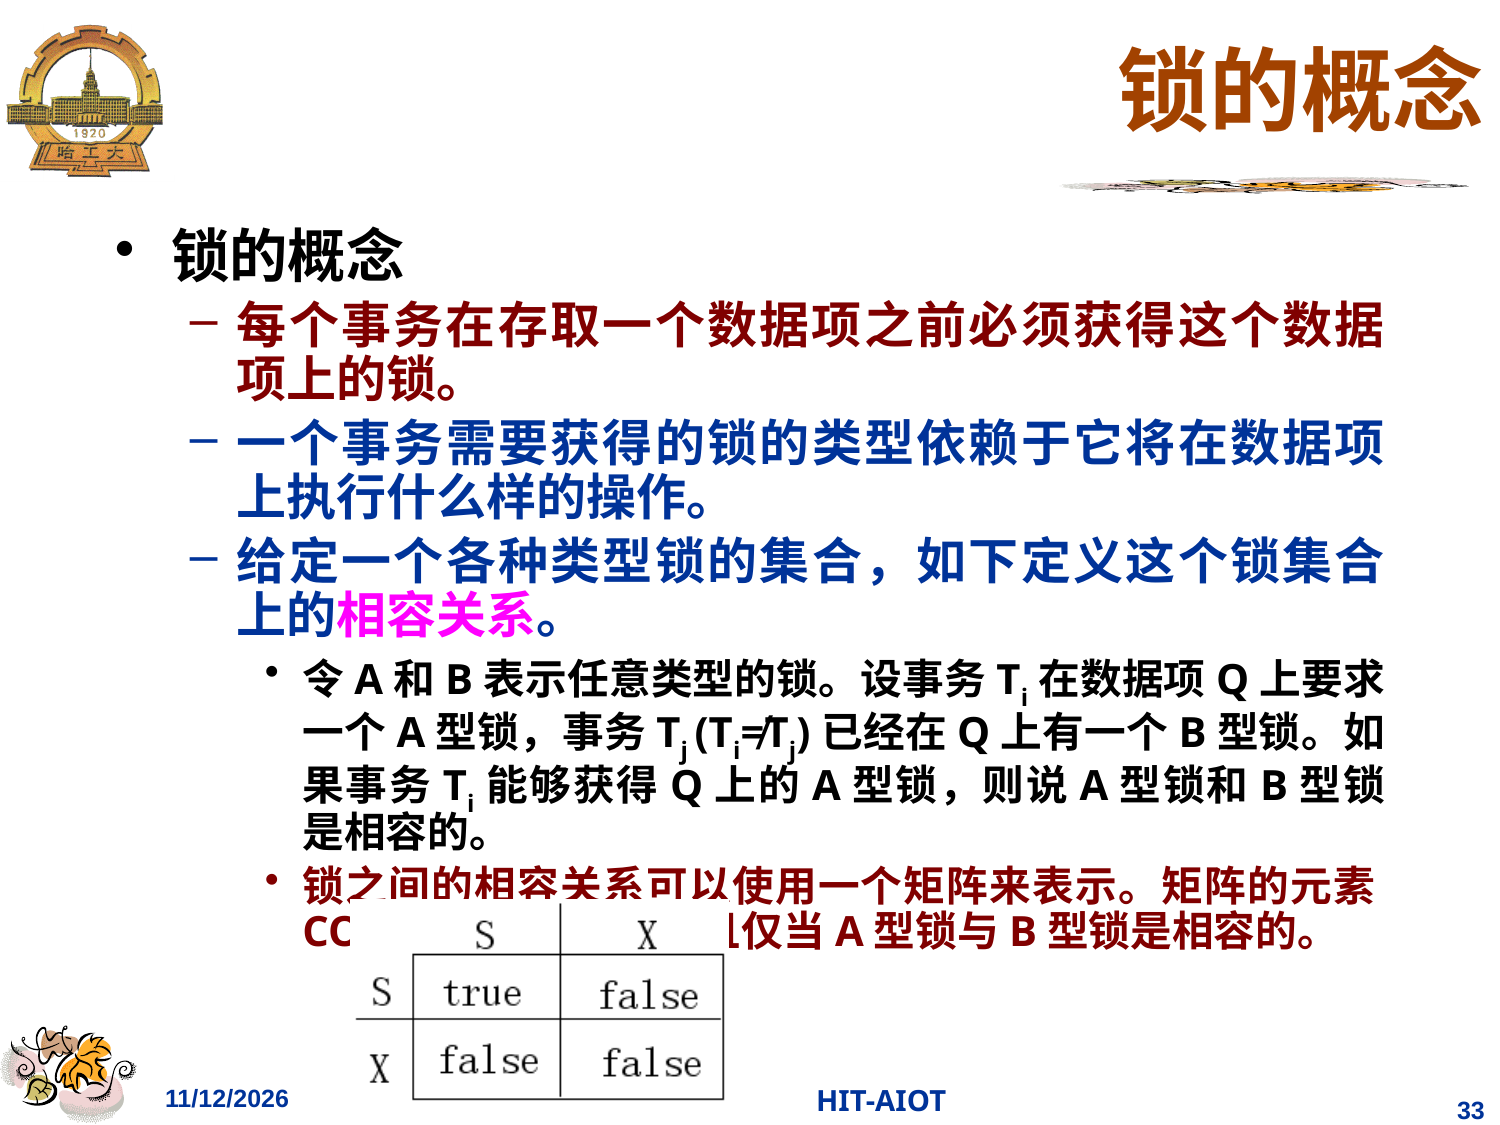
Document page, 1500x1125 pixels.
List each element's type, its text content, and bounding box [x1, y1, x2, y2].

picture [0, 24, 175, 182]
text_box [349, 899, 729, 1105]
title 锁的概念 [162, 0, 1500, 176]
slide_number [149, 1074, 413, 1125]
footer HIT-AIOT [524, 1074, 1238, 1125]
list 锁的概念 每个事务在存取一个数据项之前必须获得这个数据项上的锁。 一个事务需要获得的锁的类型依赖于它将在数据项上执行什么样的操作。 给定一个各种类型锁的集合，如下定义这个锁集合上的相容关系。 令A和B表示任意类型的锁。设事务Ti在数据项Q上要求一个A型锁，事务Tj (Ti≠Tj)已经在Q上有一个B型锁。如果事务Ti能够获得Q上的A型锁，则说A型锁和B型锁是相容的。 锁之间的相容关系可以使用一个矩阵来表示。矩阵的元素COMP(A, B)=true当且仅当A型锁与B型锁是相容的。 [99, 219, 1401, 963]
slide_number 33 [1437, 1087, 1500, 1125]
